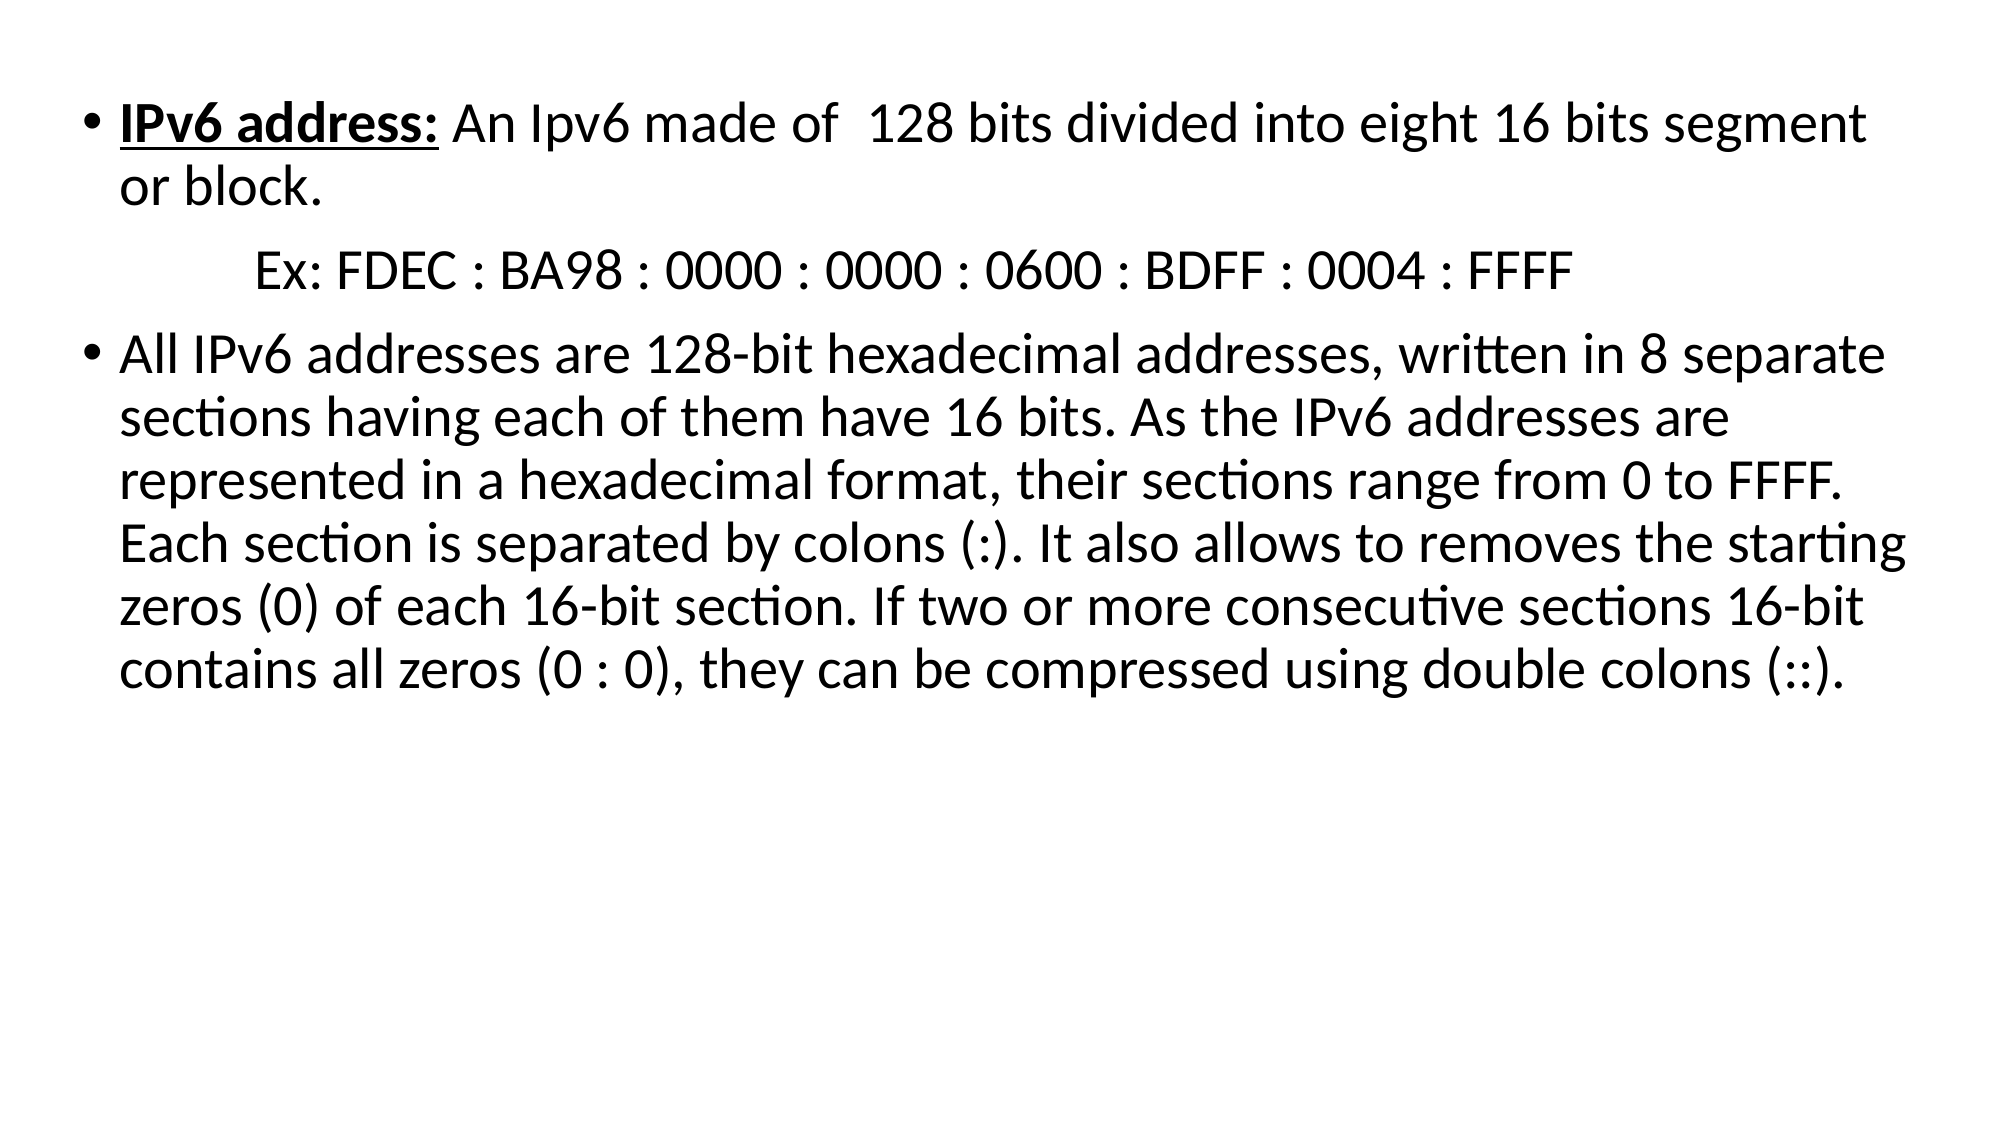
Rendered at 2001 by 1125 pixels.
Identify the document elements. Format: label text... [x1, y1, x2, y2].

list IPv6 address: An Ipv6 made of 128 bits divided into eight 16 bits segment or block. Ex: FDEC : BA98 : 0000 : 0000 : 0600 : BDFF : 0004 : FFFF All IPv6 addresses are 128-bit hexadecimal addresses, written in 8 separate sections having each of them have 16 bits. As the IPv6 addresses are represented in a hexadecimal format, their sections range from 0 to FFFF. Each section is separated by colons (:). It also allows to removes the starting zeros (0) of each 16-bit section. If two or more consecutive sections 16-bit contains all zeros (0 : 0), they can be compressed using double colons (::). [67, 85, 1935, 1014]
